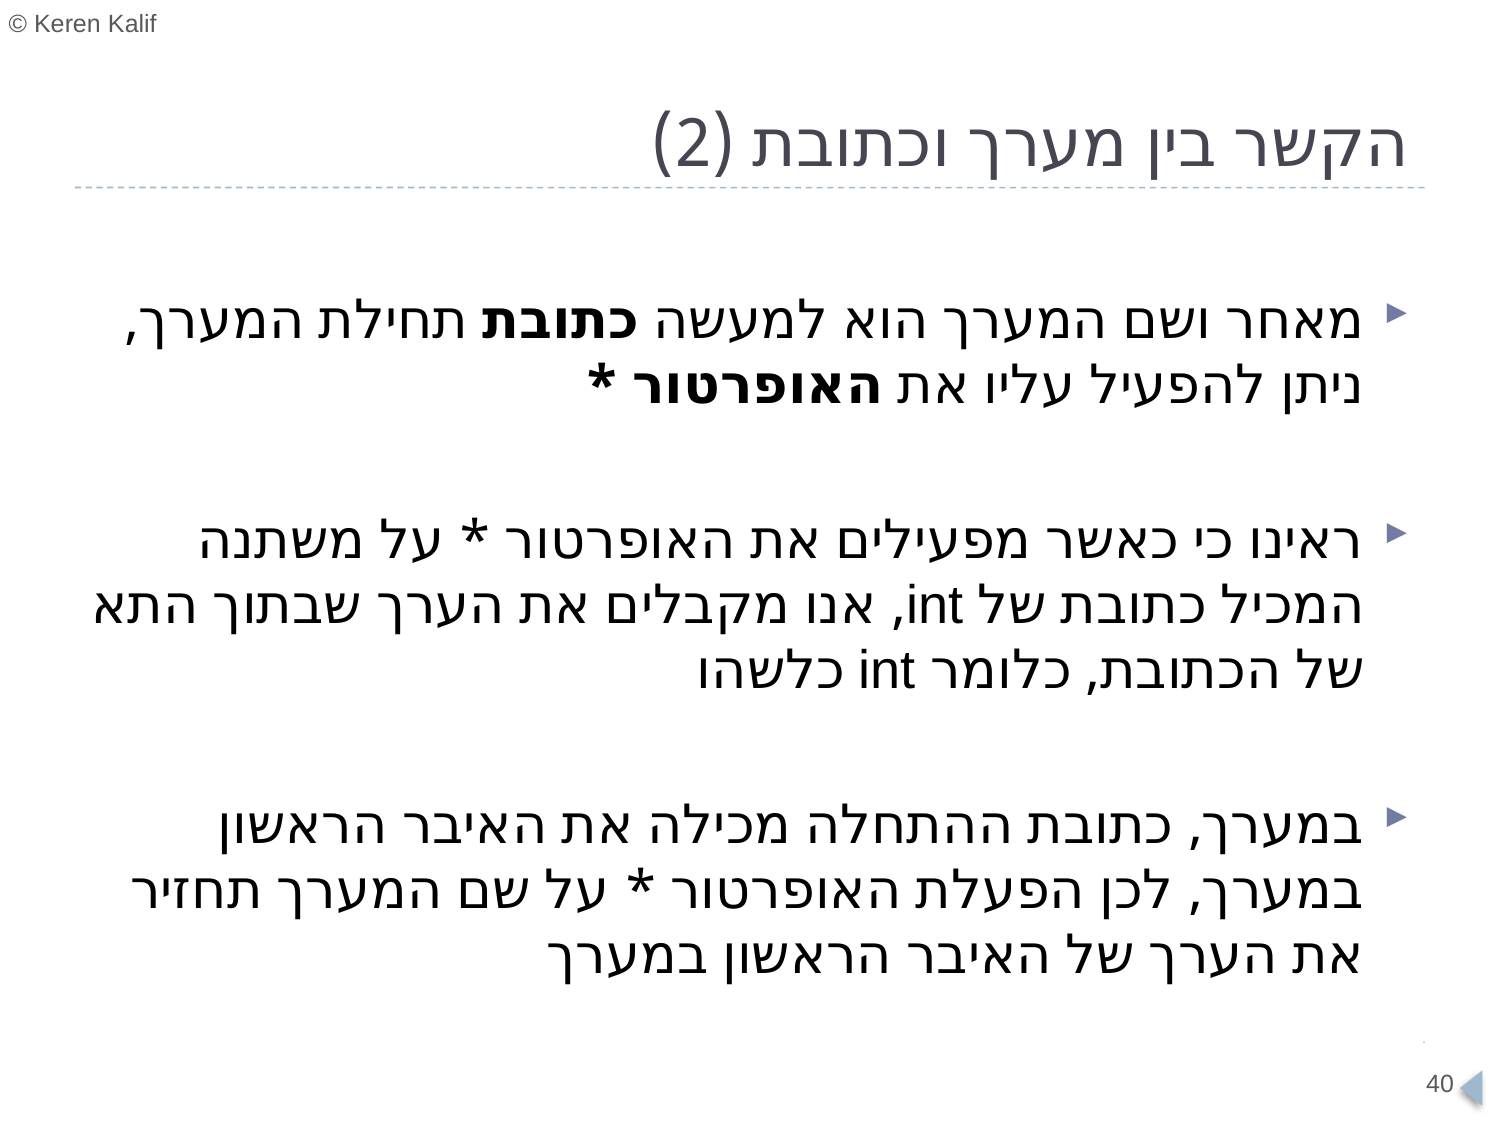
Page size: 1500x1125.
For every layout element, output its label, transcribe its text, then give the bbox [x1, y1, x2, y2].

title הקשר בין מערך וכתובת (2) [53, 24, 1425, 188]
list מאחר ושם המערך הוא למעשה כתובת תחילת המערך, ניתן להפעיל עליו את האופרטור * ראינו כי כאשר מפעילים את האופרטור * על משתנה המכיל כתובת של int, אנו מקבלים את הערך שבתוך התא של הכתובת, כלומר int כלשהו במערך, כתובת ההתחלה מכילה את האיבר הראשון במערך, לכן הפעלת האופרטור * על שם המערך תחזיר את הערך של האיבר הראשון במערך [53, 200, 1425, 1083]
